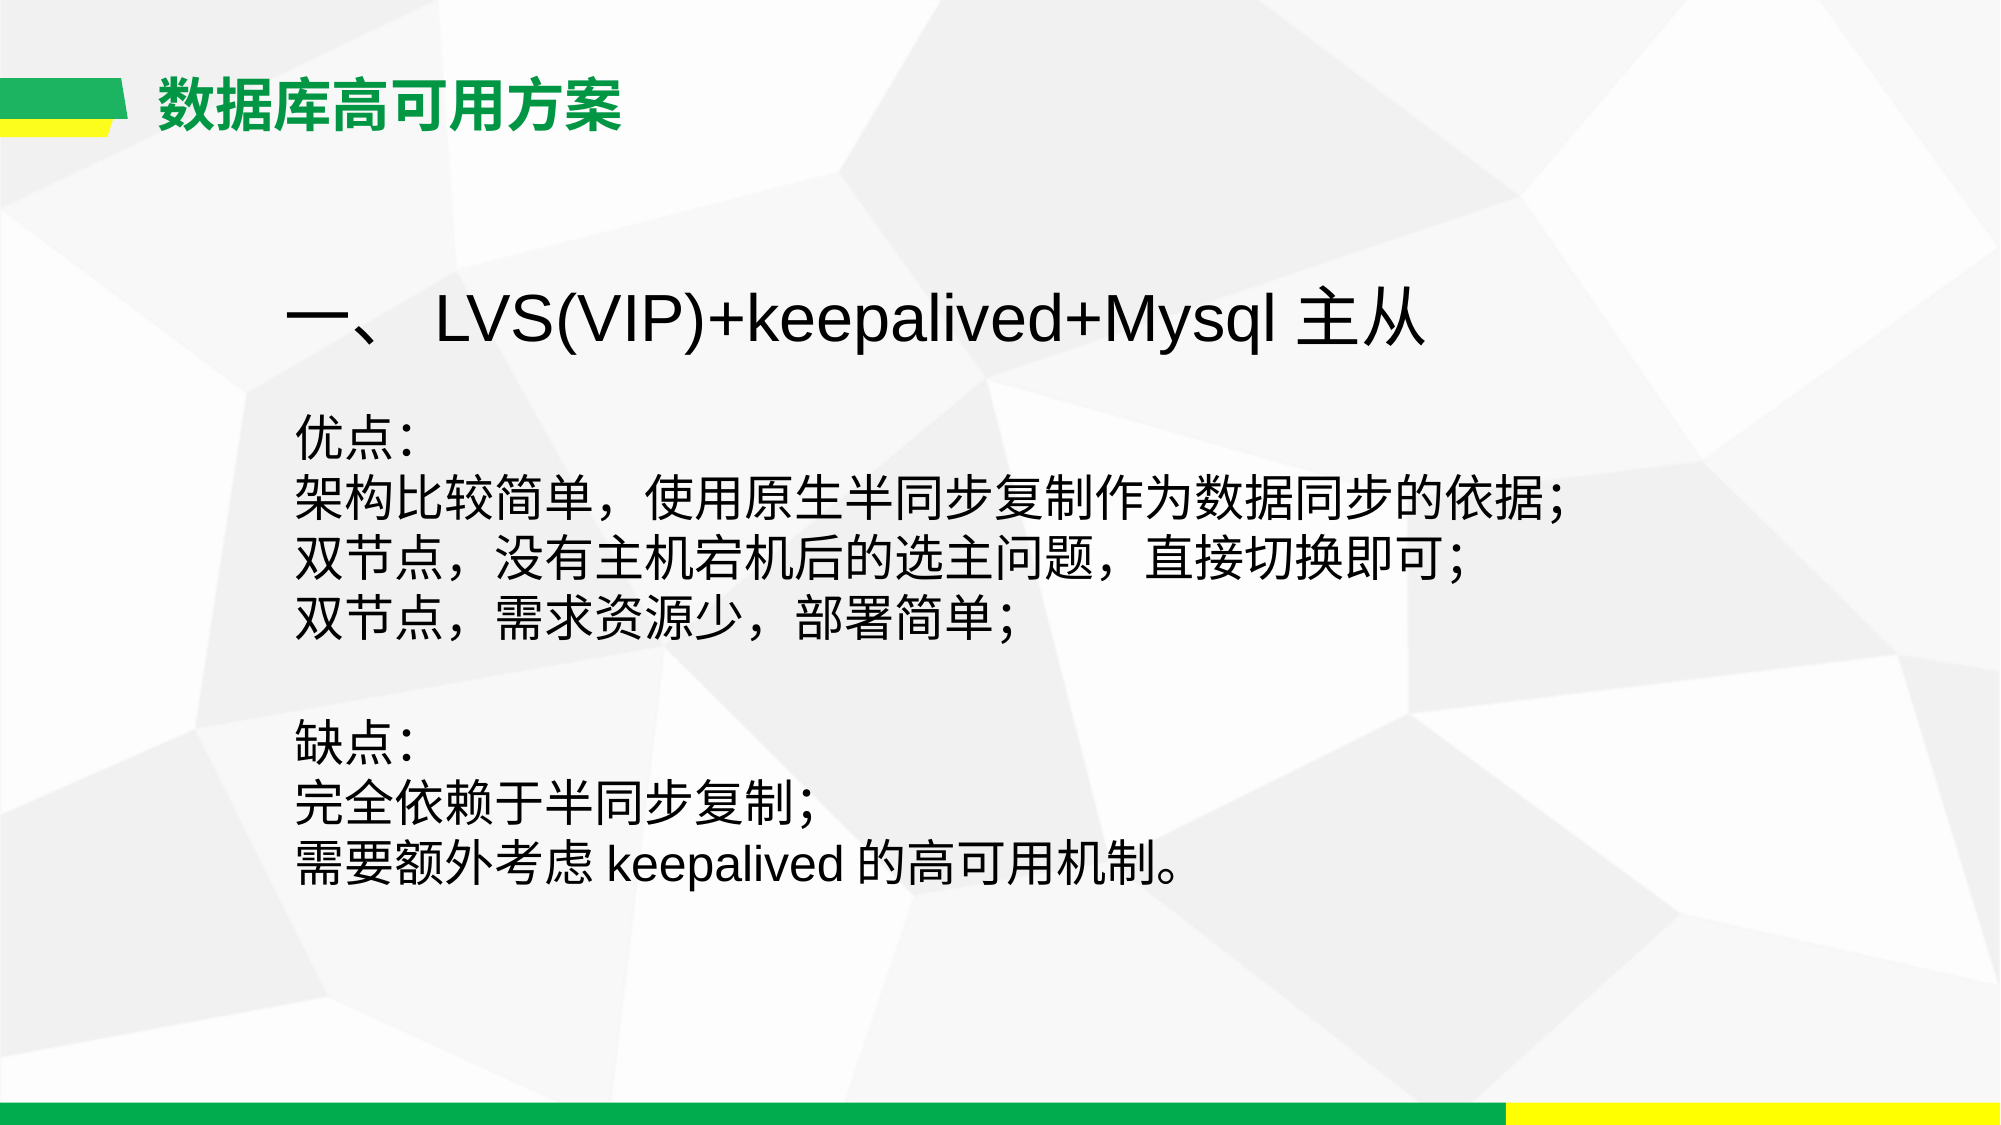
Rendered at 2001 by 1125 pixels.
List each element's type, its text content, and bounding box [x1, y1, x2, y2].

text_box 一、LVS(VIP)+keepalived+Mysql主从 [270, 267, 1443, 362]
picture [0, 0, 2000, 1102]
text_box 数据库高可用方案 [142, 60, 989, 146]
text_box 优点： 架构比较简单，使用原生半同步复制作为数据同步的依据； 双节点，没有主机宕机后的选主问题，直接切换即可； 双节点，需求资源少，部署简单； [279, 399, 1745, 655]
text_box 缺点： 完全依赖于半同步复制； 需要额外考虑keepalived的高可用机制。 [279, 704, 1745, 899]
